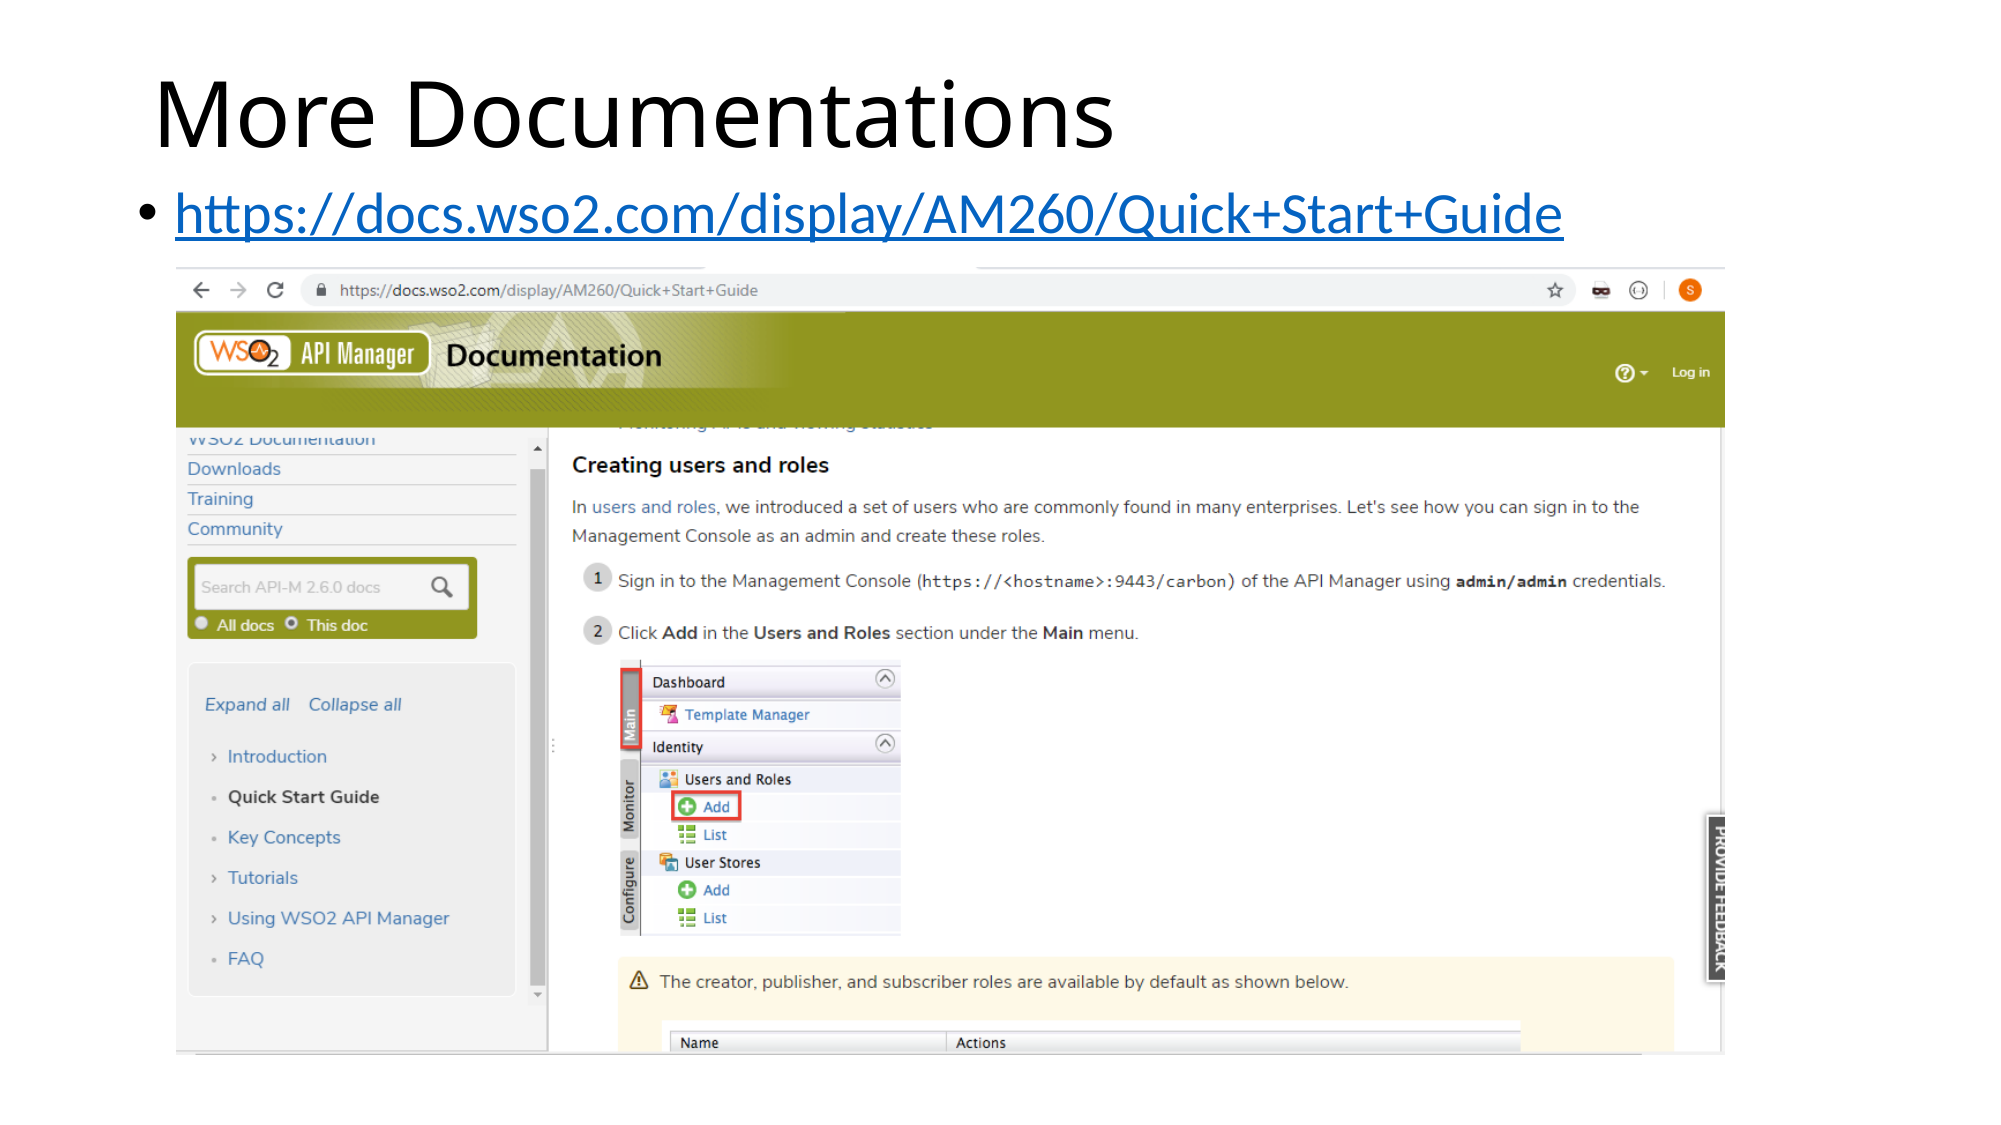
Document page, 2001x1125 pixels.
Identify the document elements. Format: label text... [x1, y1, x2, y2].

list https://docs.wso2.com/display/AM260/Quick+Start+Guide [122, 175, 1848, 284]
picture [176, 267, 1725, 1055]
title More Documentations [137, 59, 1863, 176]
